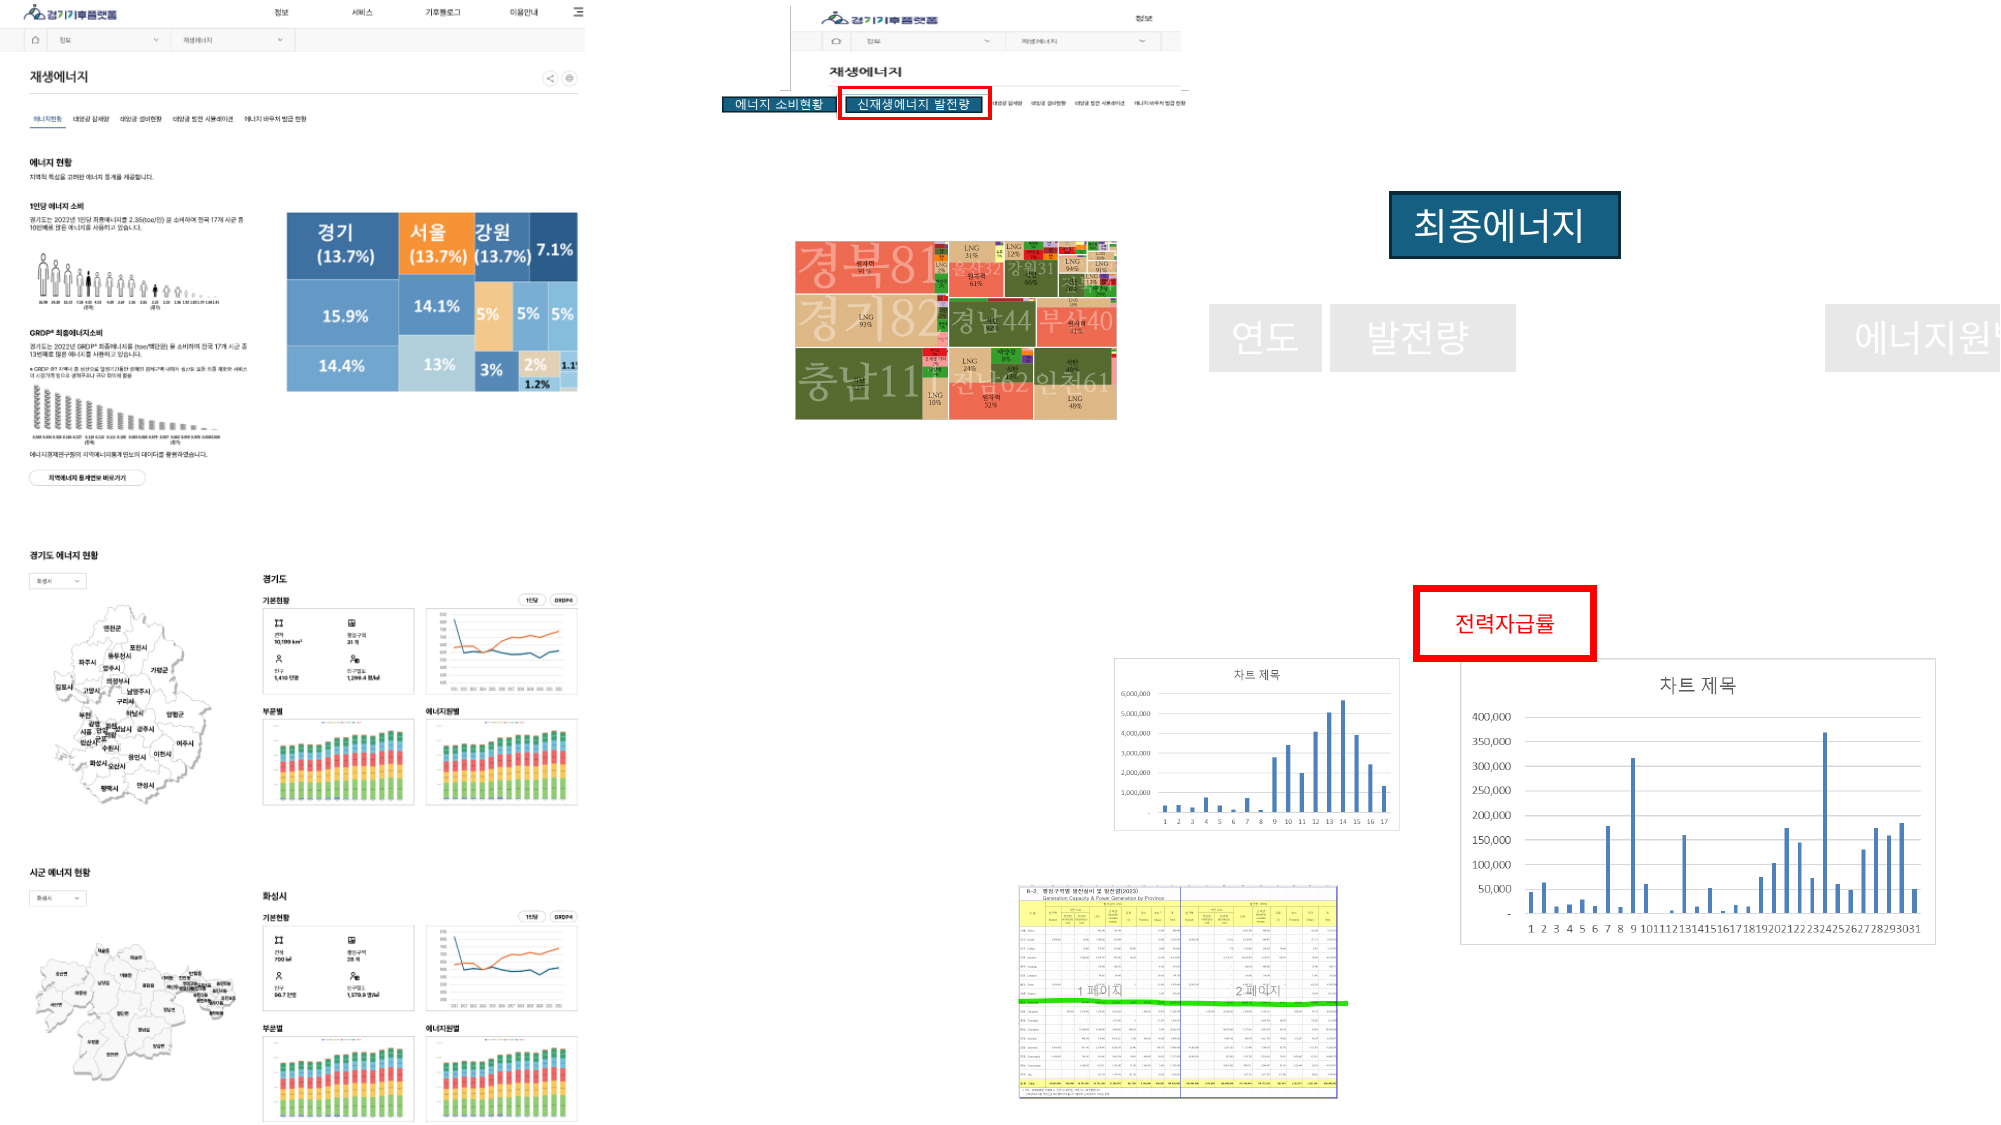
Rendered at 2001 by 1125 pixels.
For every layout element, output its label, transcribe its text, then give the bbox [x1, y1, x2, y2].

picture [0, 0, 586, 1125]
text_box 에너지원별 [1825, 304, 2000, 372]
text_box 전력자급률 [1415, 587, 1595, 660]
text_box 발전량 [1330, 304, 1516, 372]
picture [724, 99, 835, 110]
picture [1113, 657, 1401, 831]
text_box 최종에너지 [1389, 191, 1621, 259]
picture [1017, 884, 1349, 1099]
picture [794, 239, 1117, 420]
picture [721, 5, 1190, 119]
text_box 연도 [1209, 304, 1322, 372]
picture [1459, 657, 1937, 945]
